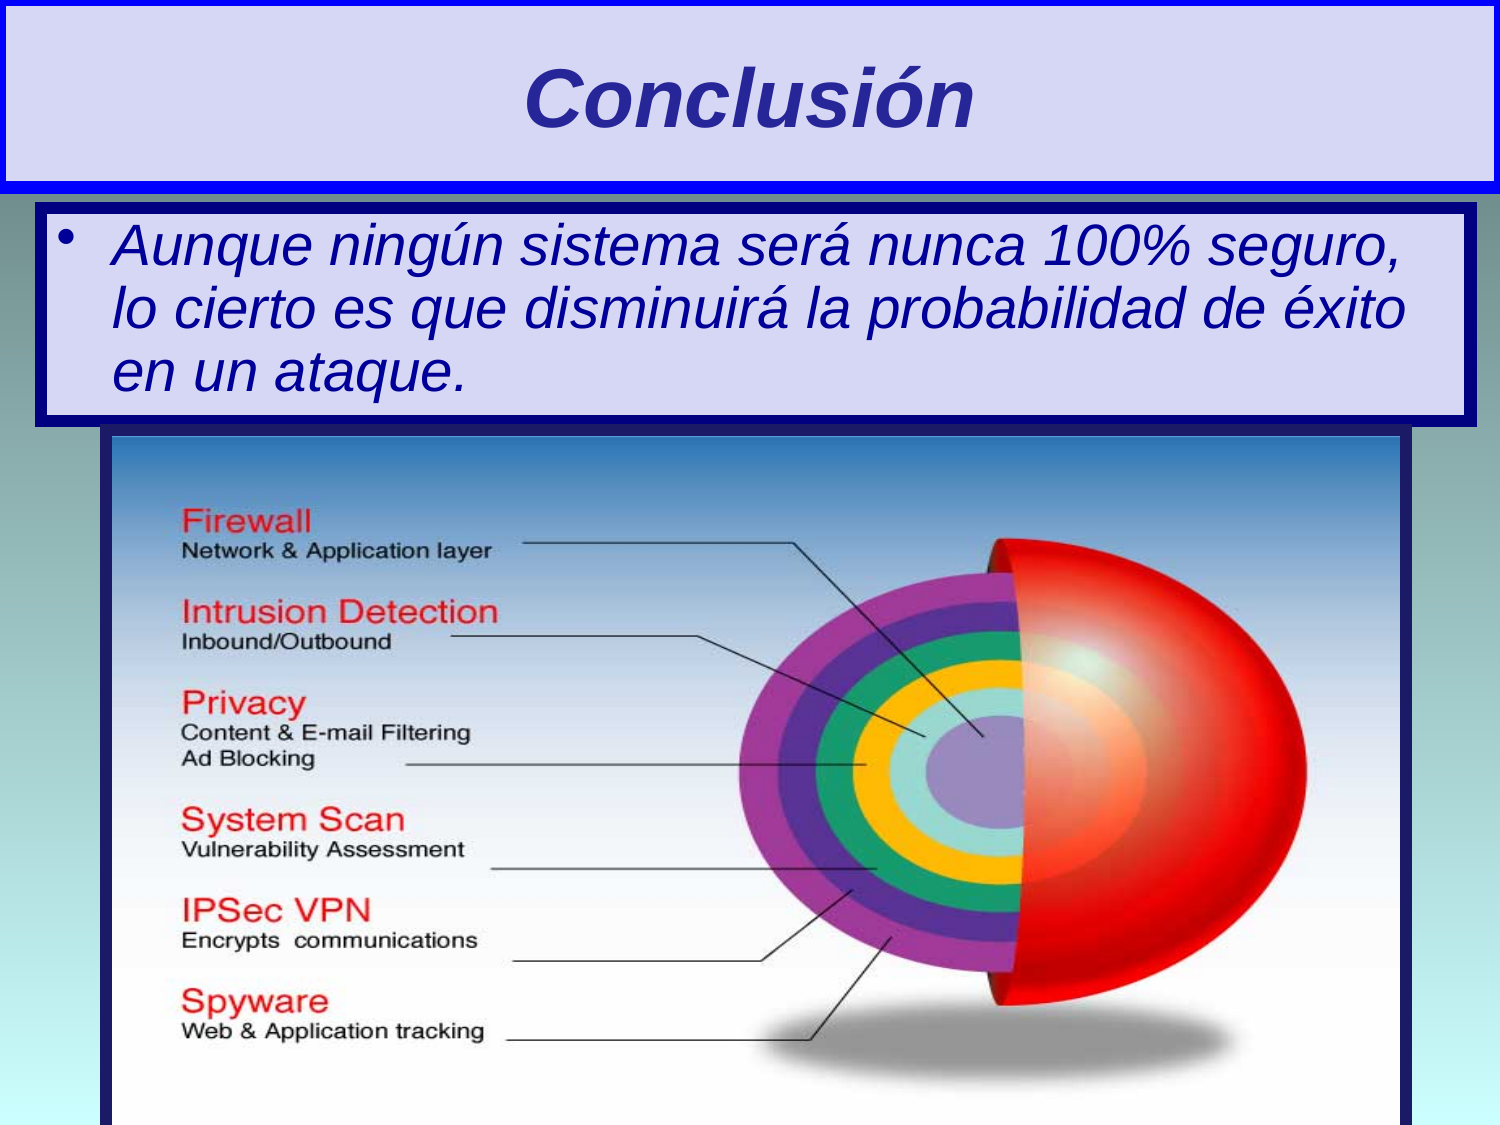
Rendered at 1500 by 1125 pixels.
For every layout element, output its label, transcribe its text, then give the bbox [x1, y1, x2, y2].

title Conclusión [0, 0, 1500, 188]
list Aunque ningún sistema será nunca 100% seguro, lo cierto es que disminuirá la probabilidad de éxito en un ataque. [40, 207, 1471, 422]
picture [111, 436, 1400, 1125]
